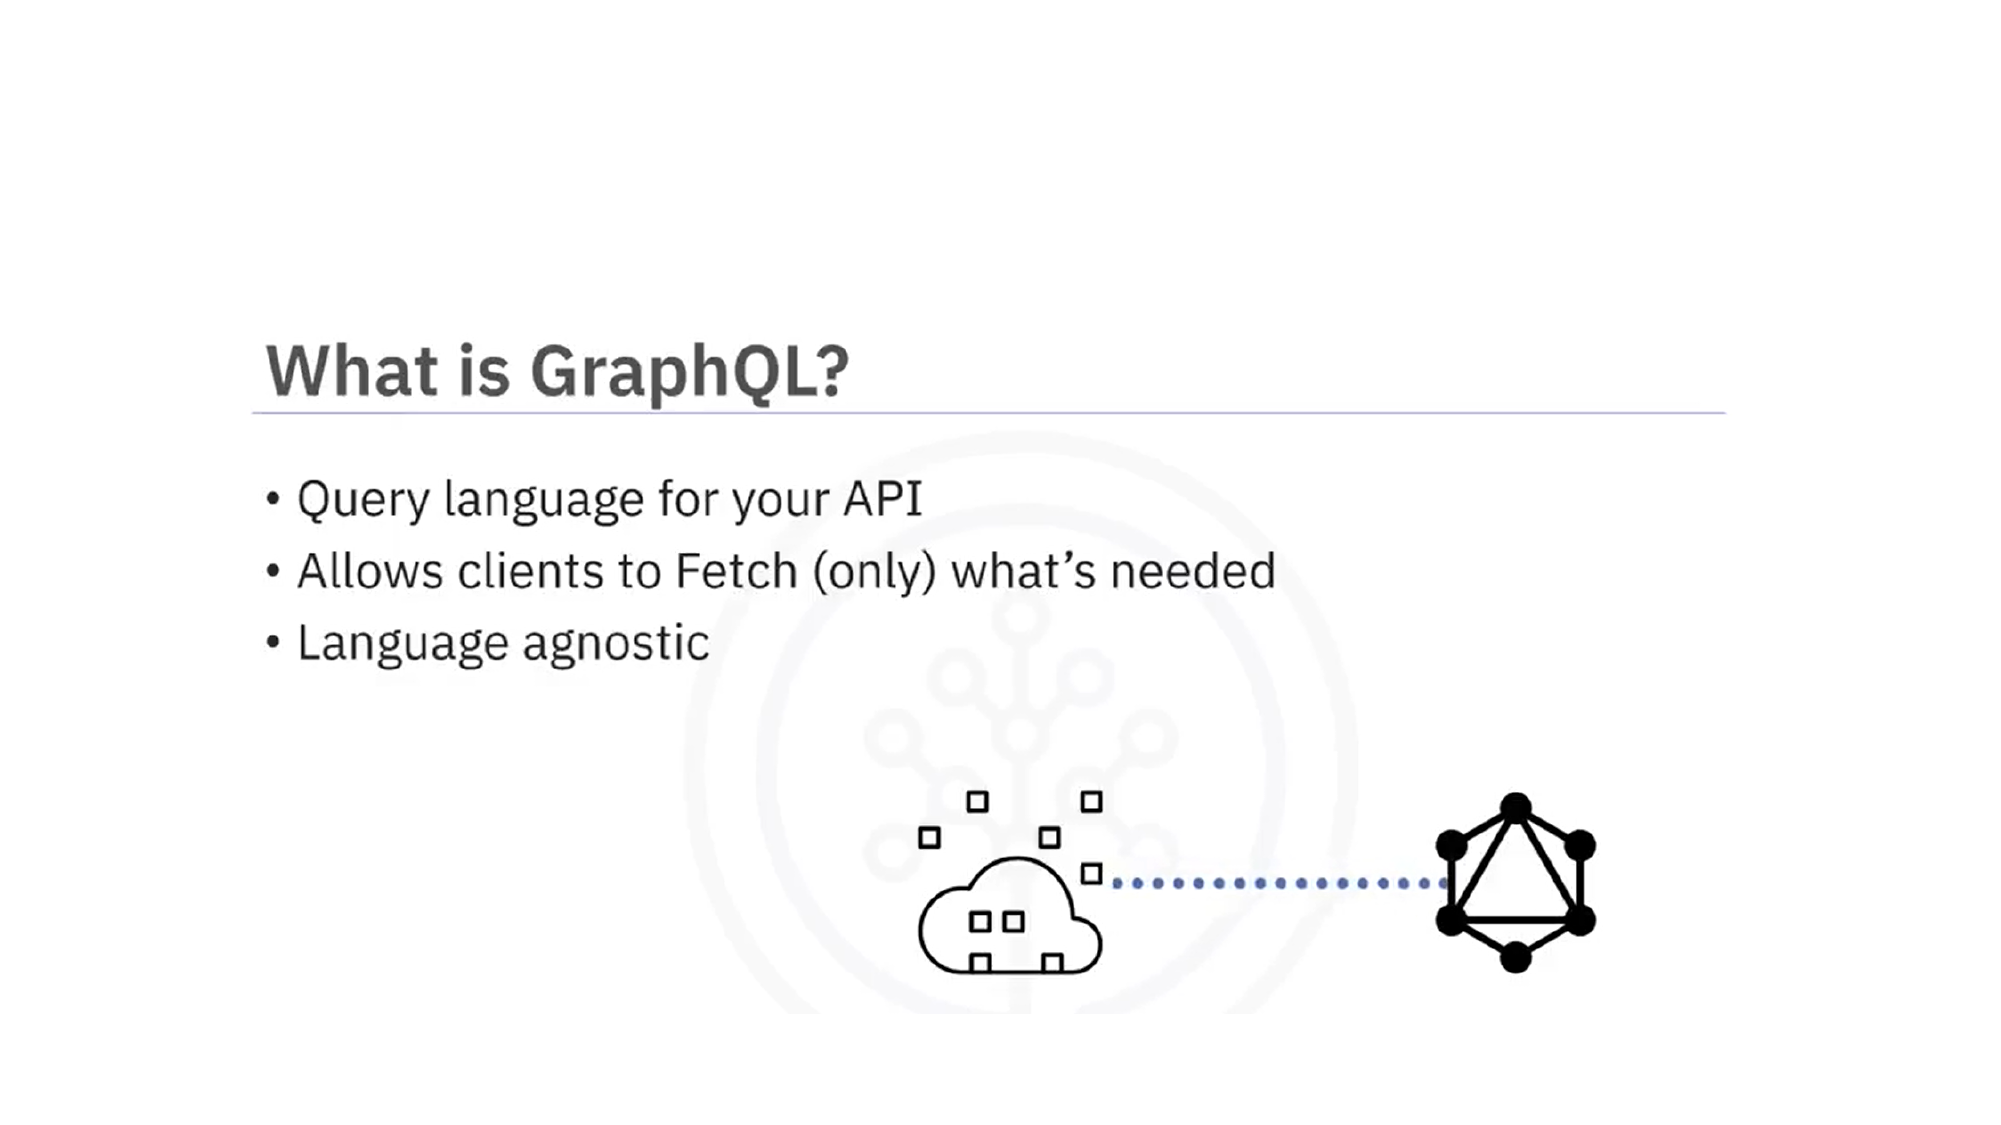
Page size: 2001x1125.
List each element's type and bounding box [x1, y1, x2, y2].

list [245, 299, 1755, 1014]
